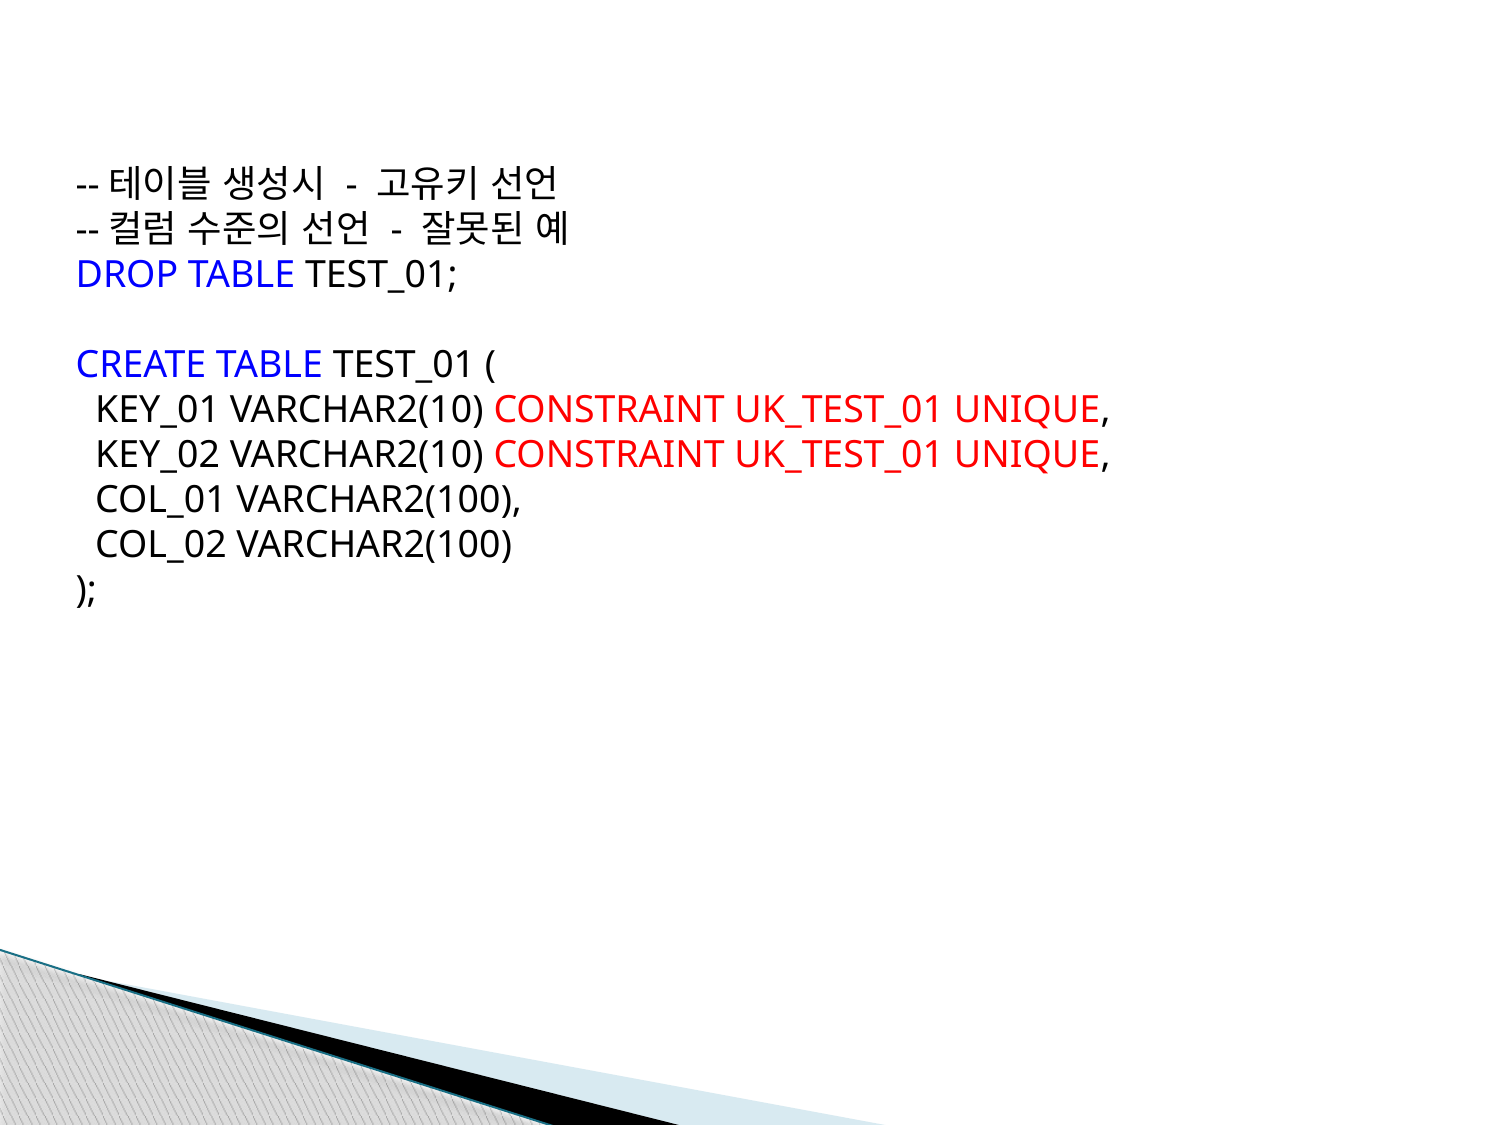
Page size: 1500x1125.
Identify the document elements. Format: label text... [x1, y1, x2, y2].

text_box --테이블 생성시 - 고유키 선언 --컬럼 수준의 선언 - 잘못된 예 DROP TABLE TEST_01; CREATE TABLE TEST_01 ( KEY_01 VARCHAR2(10) CONSTRAINT UK_TEST_01 UNIQUE, KEY_02 VARCHAR2(10) CONSTRAINT UK_TEST_01 UNIQUE, COL_01 VARCHAR2(100), COL_02 VARCHAR2(100) ); [60, 62, 1439, 1063]
